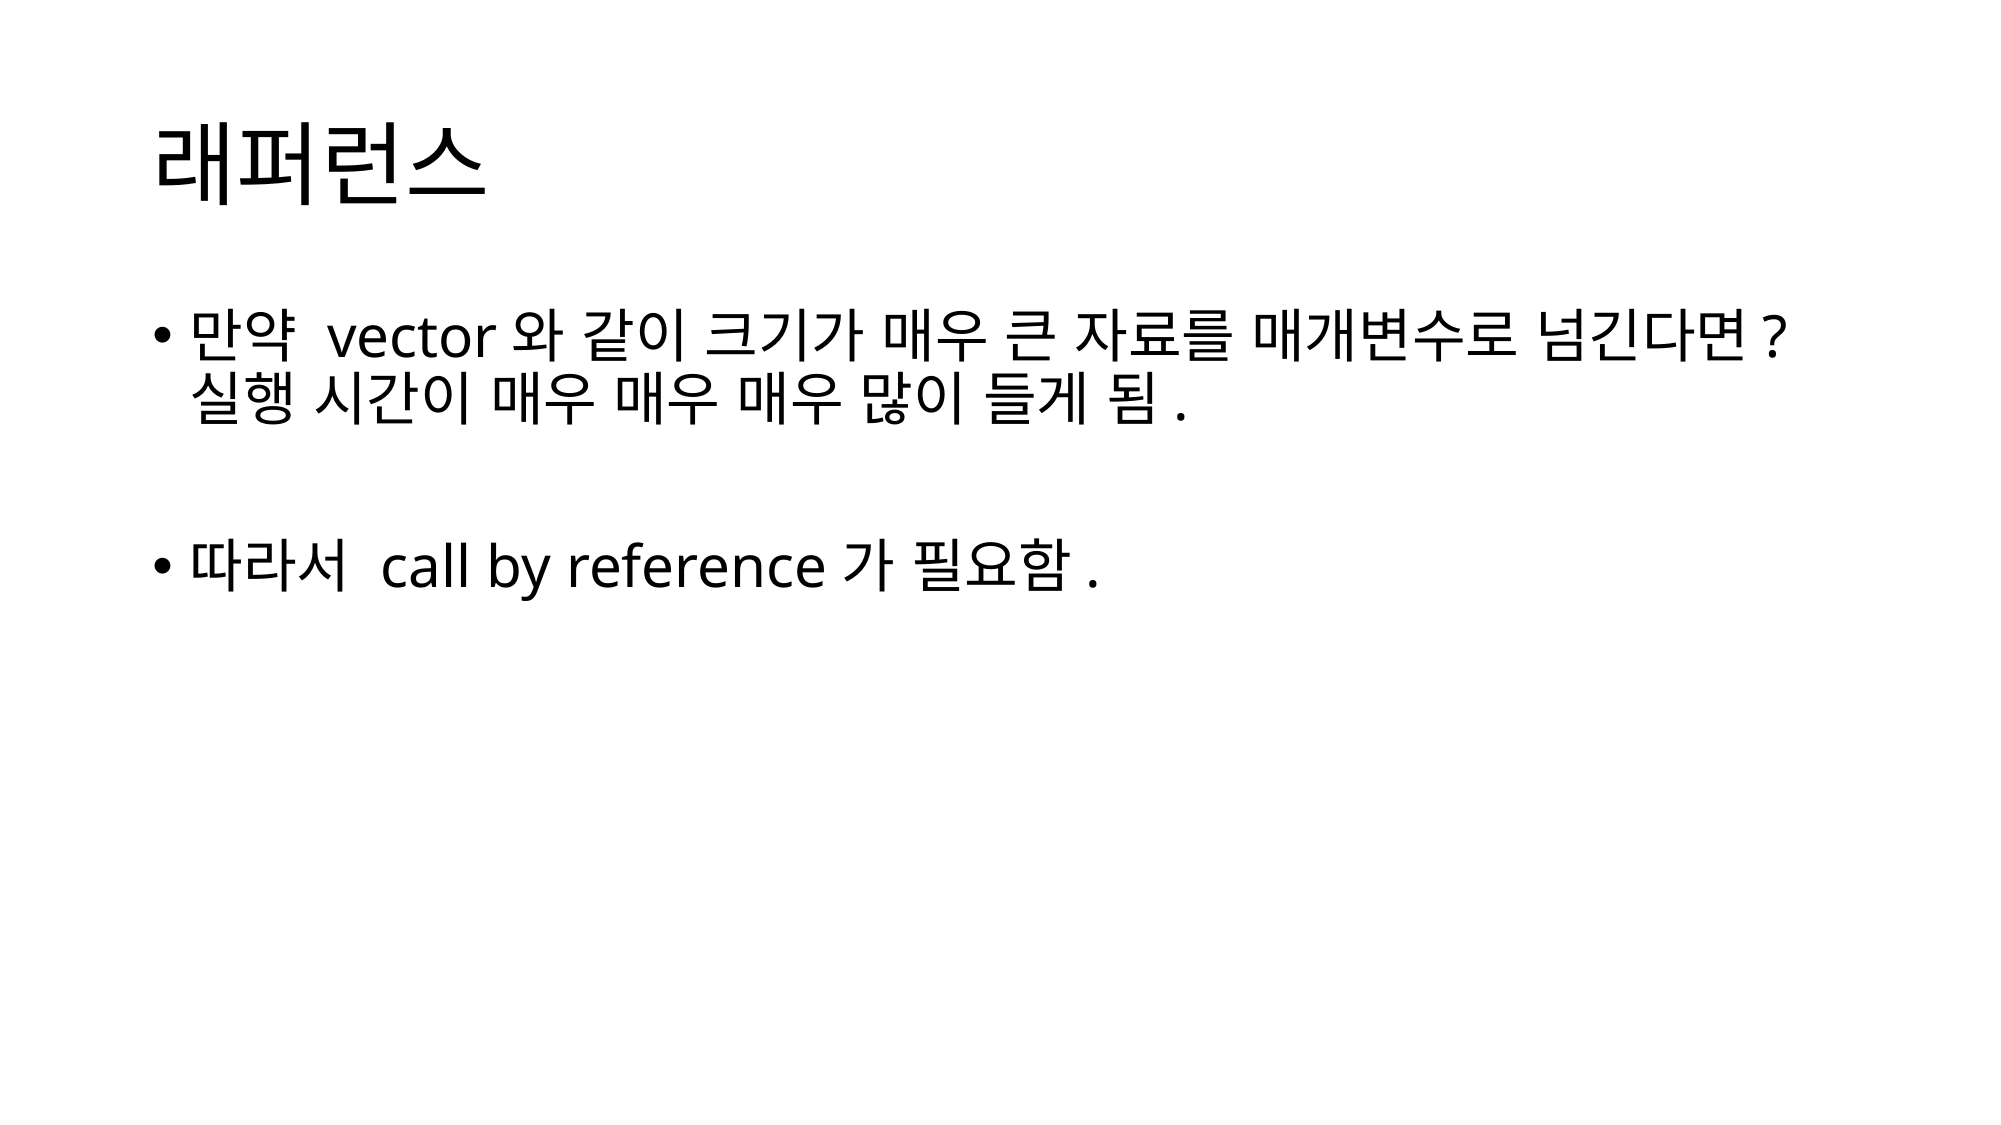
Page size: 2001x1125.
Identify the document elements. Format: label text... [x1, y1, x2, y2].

title 래퍼런스 [137, 59, 1863, 278]
list 만약 vector와 같이 크기가 매우 큰 자료를 매개변수로 넘긴다면? 실행 시간이 매우 매우 매우 많이 들게 됨. 따라서 call by reference가 필요함. [137, 299, 1863, 1014]
